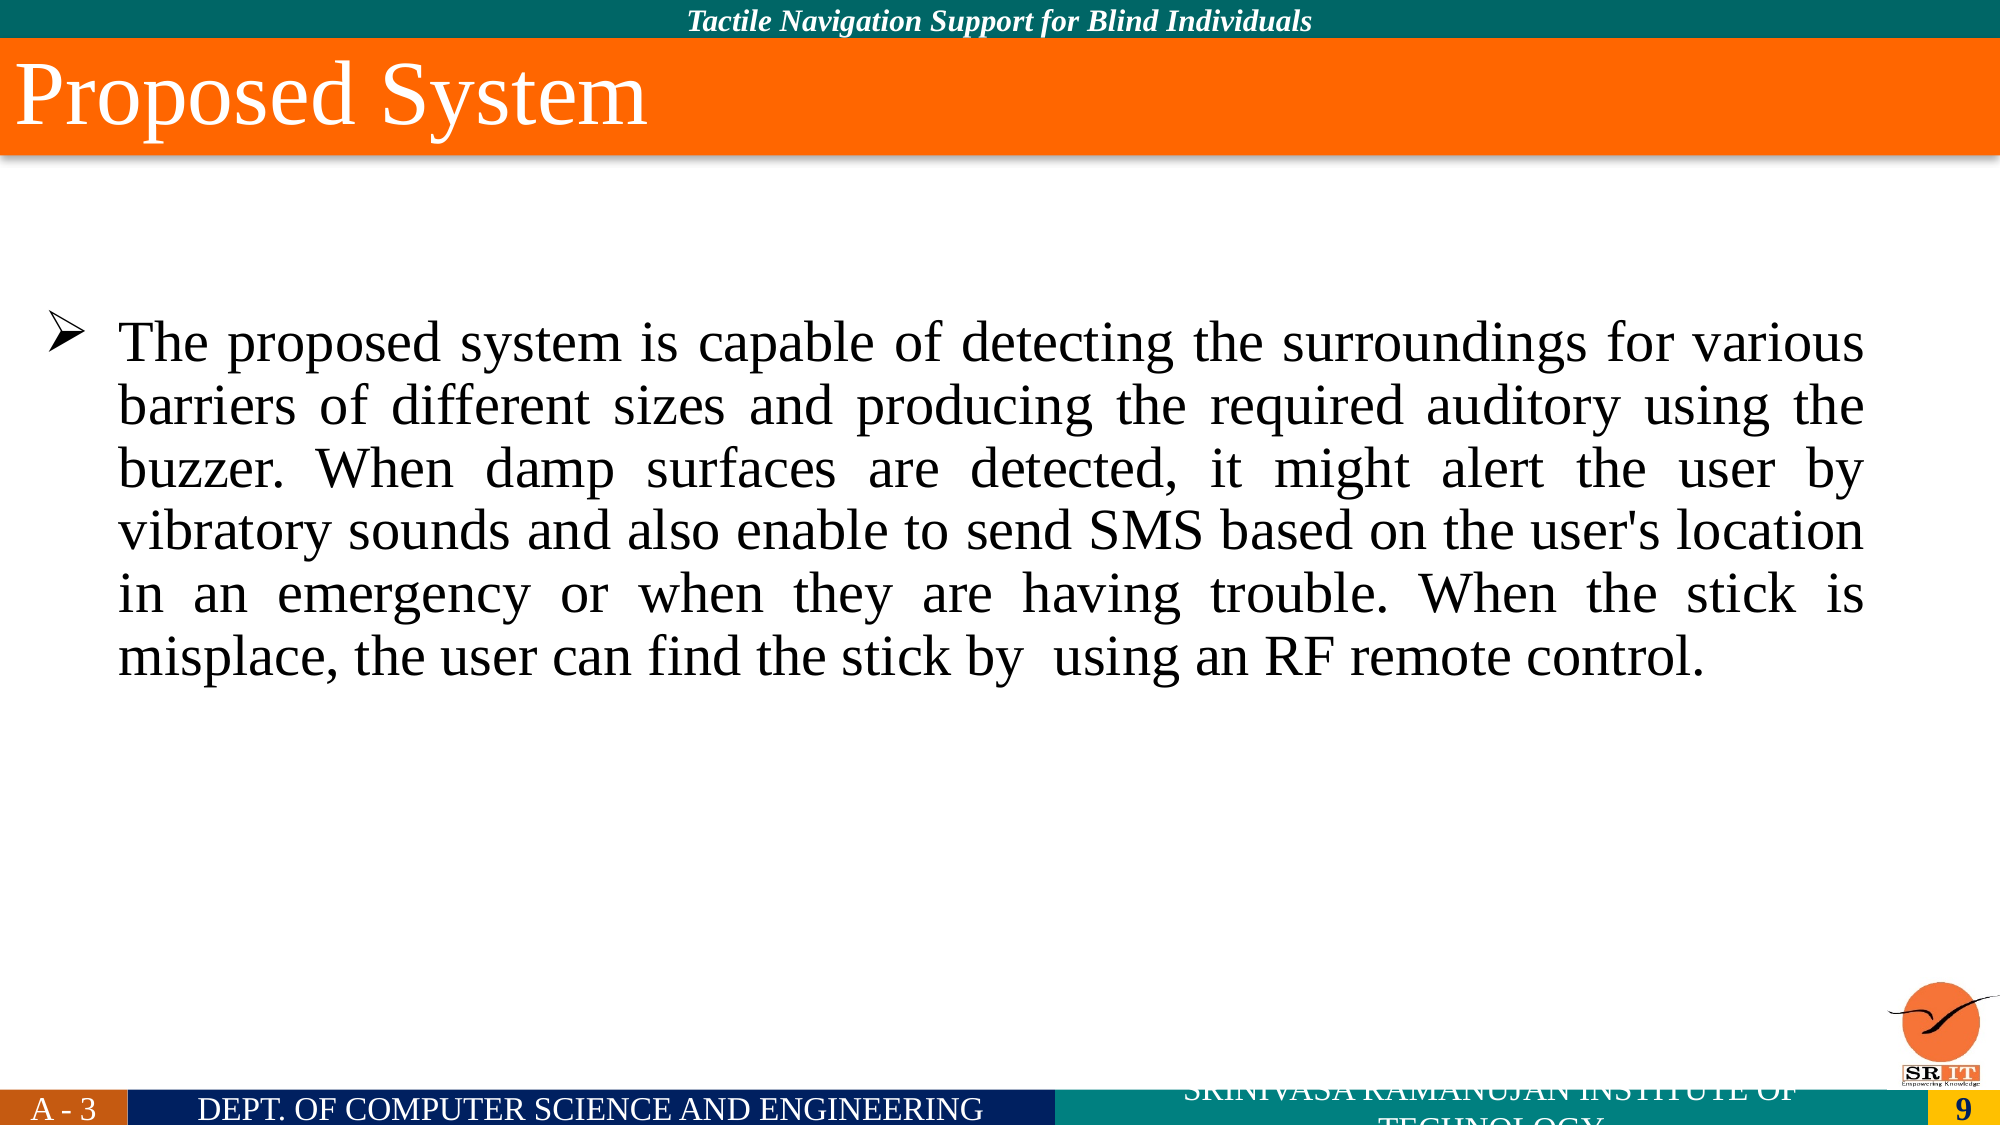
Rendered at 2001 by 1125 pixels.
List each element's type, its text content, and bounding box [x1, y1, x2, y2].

picture [1887, 977, 2000, 1090]
list The proposed system is capable of detecting the surroundings for various barriers of different sizes and producing the required auditory using the buzzer. When damp surfaces are detected, it might alert the user by vibratory sounds and also enable to send SMS based on the user's location in an emergency or when they are having trouble. When the stick is misplace, the user can find the stick by using an RF remote control. [29, 303, 1881, 822]
title Proposed System [0, 38, 2000, 156]
